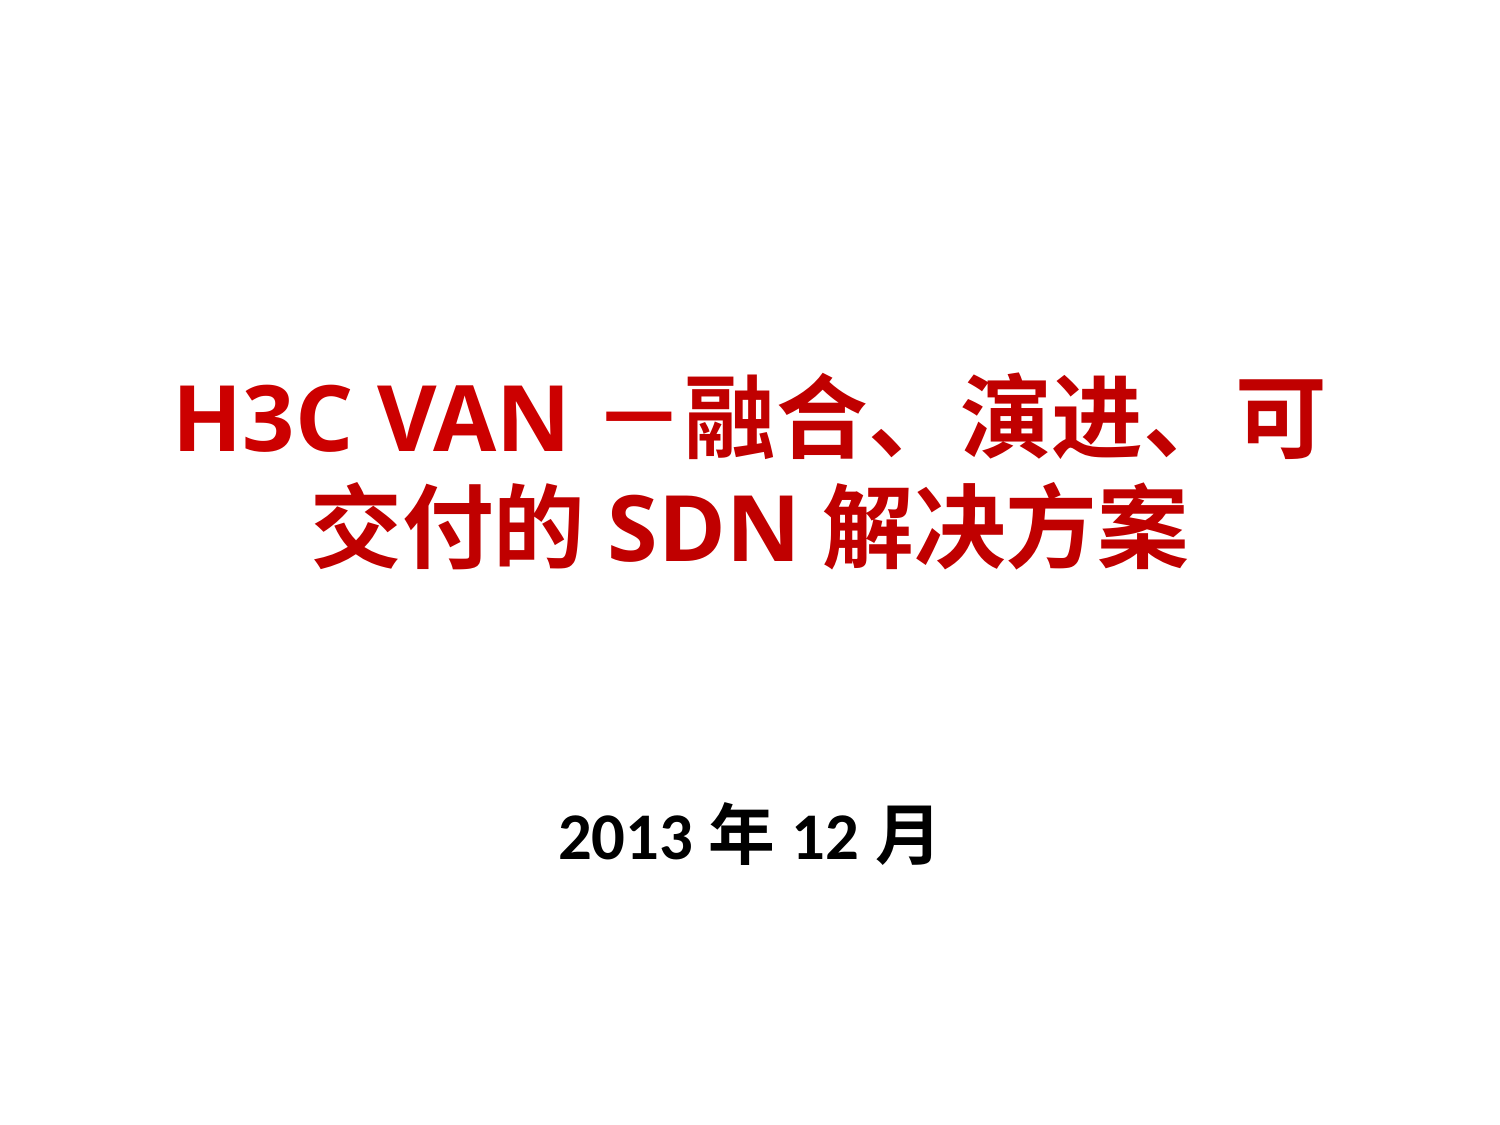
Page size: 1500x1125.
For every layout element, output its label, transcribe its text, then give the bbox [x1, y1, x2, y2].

subtitle 2013年12月 [225, 785, 1275, 925]
title H3C VAN－融合、演进、可交付的SDN解决方案 [112, 349, 1388, 591]
